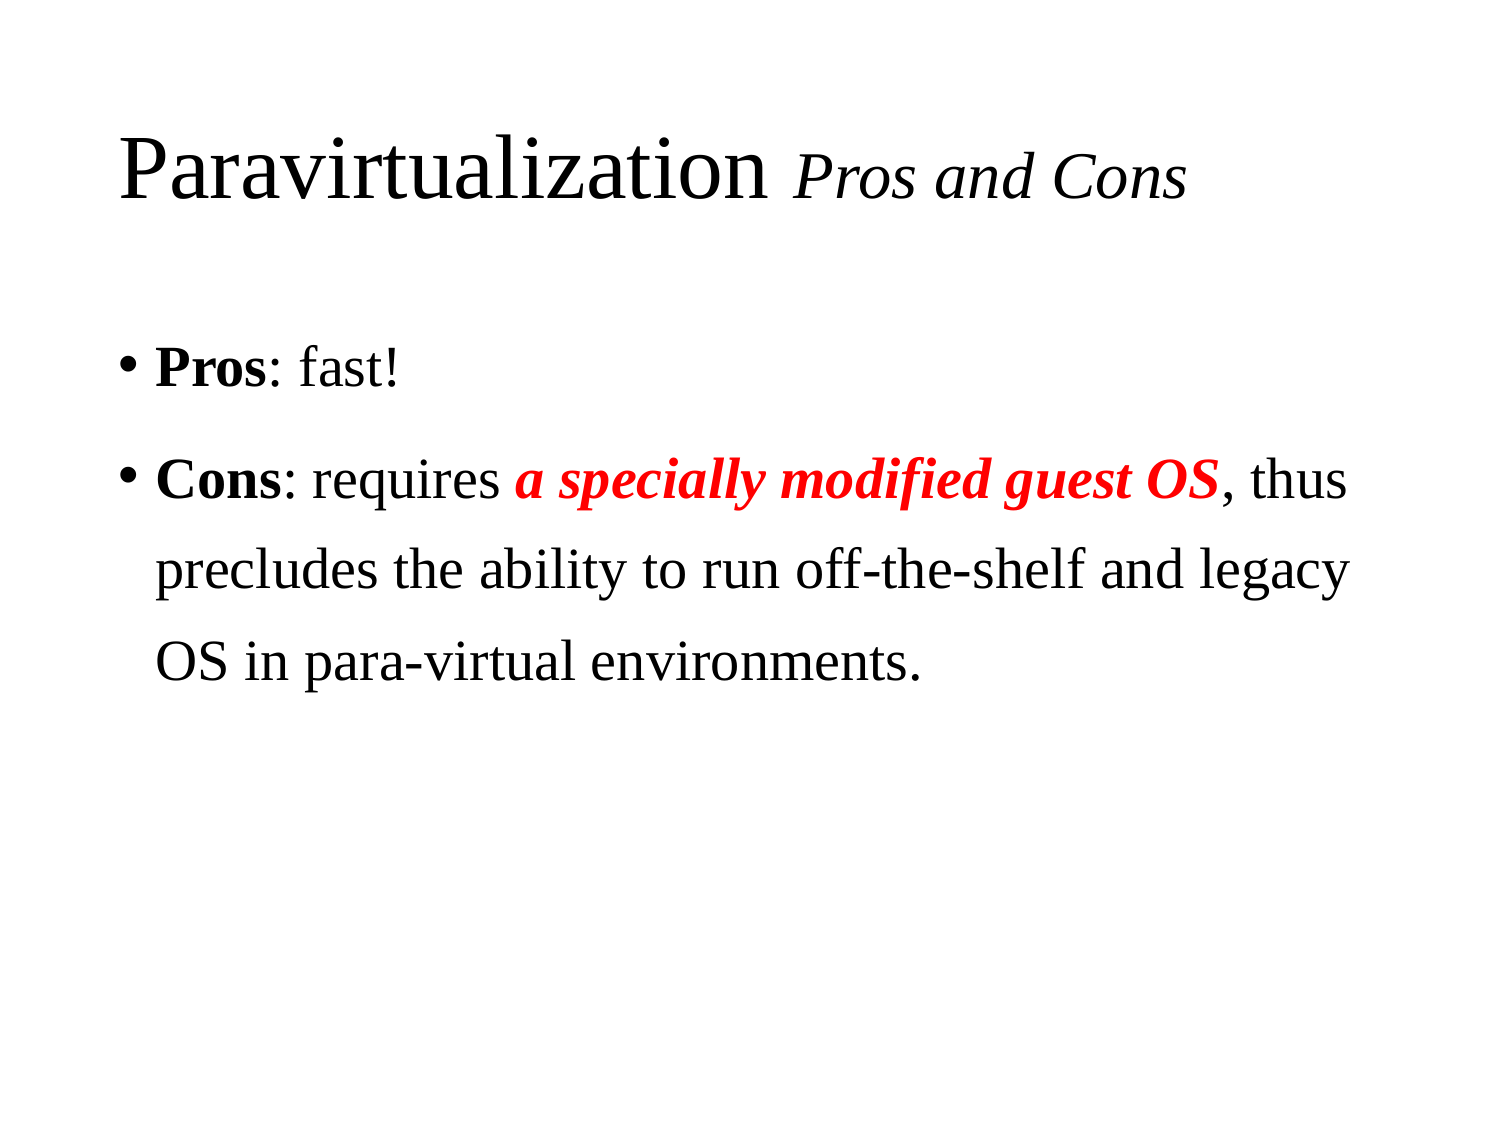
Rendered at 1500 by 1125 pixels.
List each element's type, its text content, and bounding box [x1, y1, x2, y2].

title Paravirtualization Pros and Cons [103, 59, 1397, 278]
list Pros: fast! Cons: requires a specially modified guest OS, thus precludes the ability to run off-the-shelf and legacy OS in para-virtual environments. [103, 299, 1397, 1014]
